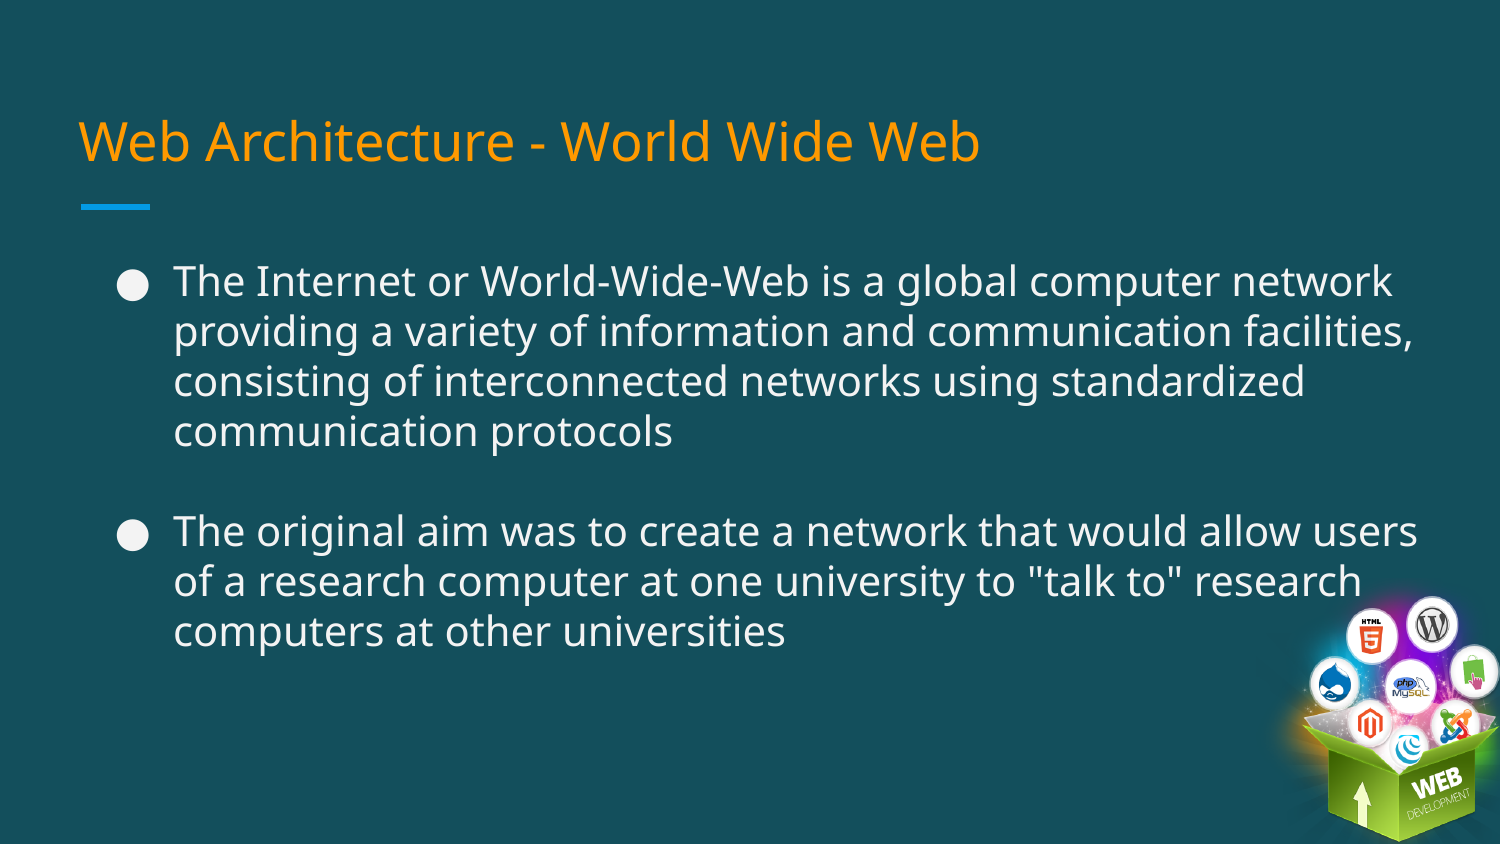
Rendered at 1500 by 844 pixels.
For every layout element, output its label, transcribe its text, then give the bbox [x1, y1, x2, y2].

text_box Web Architecture - World Wide Web [63, 75, 1437, 188]
picture [1256, 578, 1500, 844]
text_box The Internet or World-Wide-Web is a global computer network providing a variety of information and communication facilities, consisting of interconnected networks using standardized communication protocols The original aim was to create a network that would allow users of a research computer at one university to "talk to" research computers at other universities [83, 239, 1437, 820]
